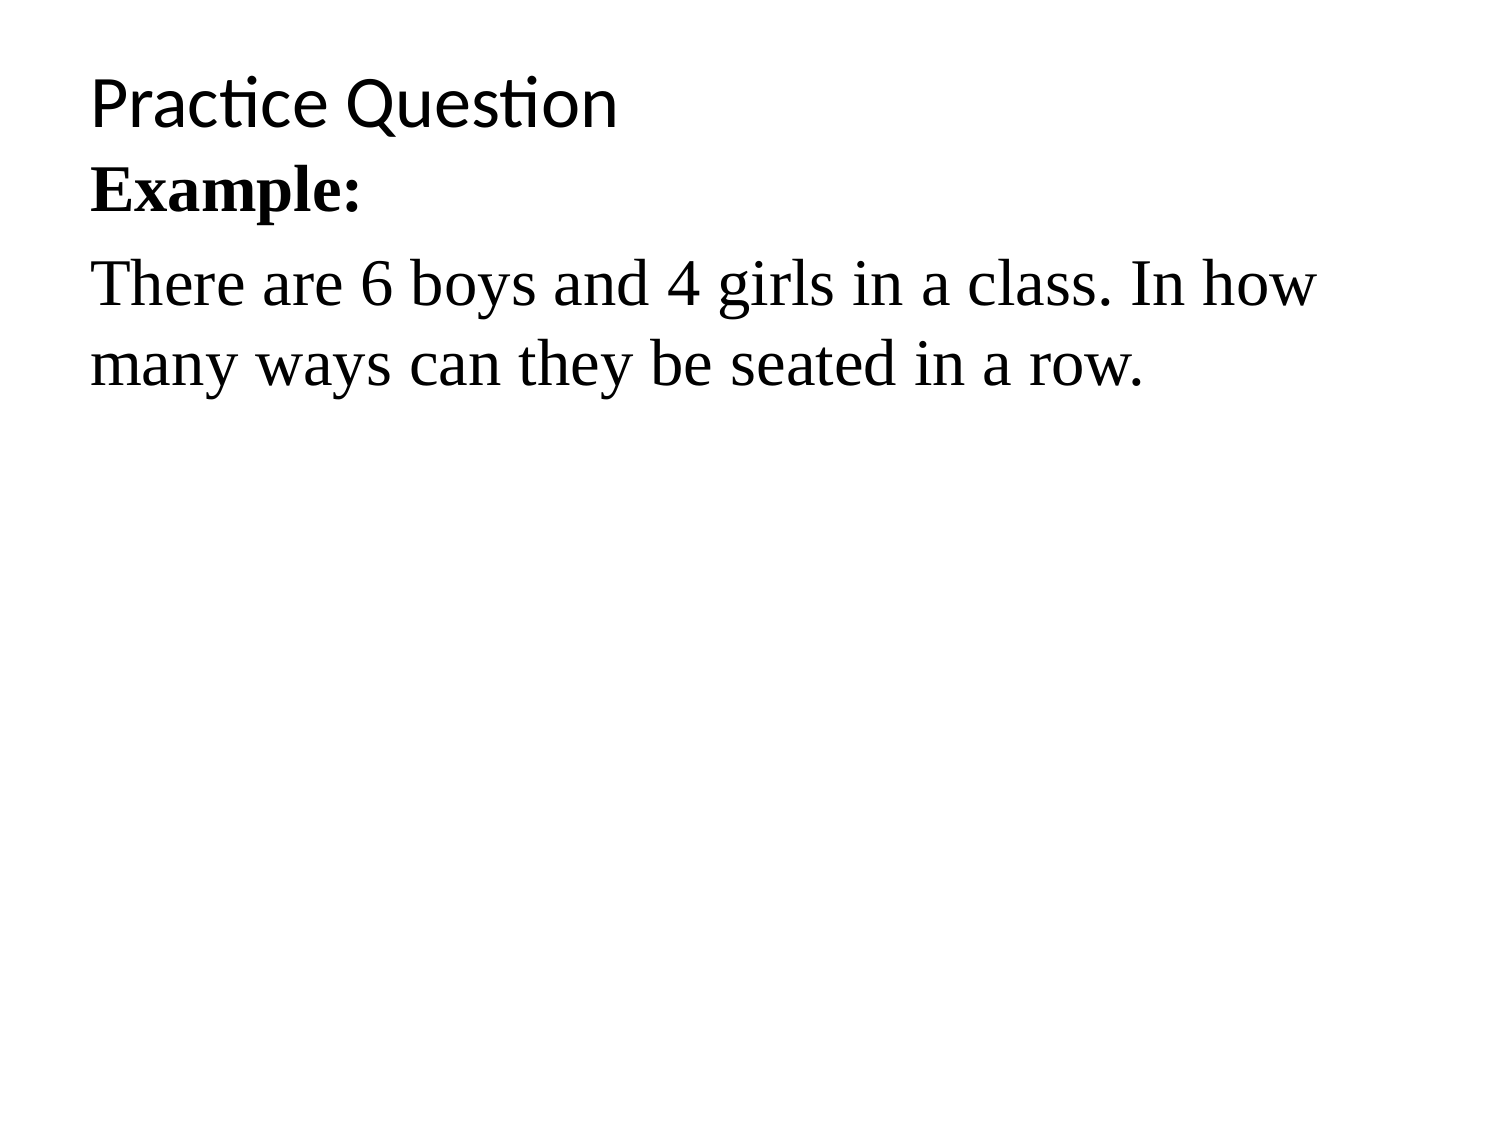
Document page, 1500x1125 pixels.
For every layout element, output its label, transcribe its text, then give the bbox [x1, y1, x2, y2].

title Practice Question [75, 45, 1425, 137]
list Example: There are 6 boys and 4 girls in a class. In how many ways can they be seated in a row. [75, 137, 1425, 1075]
